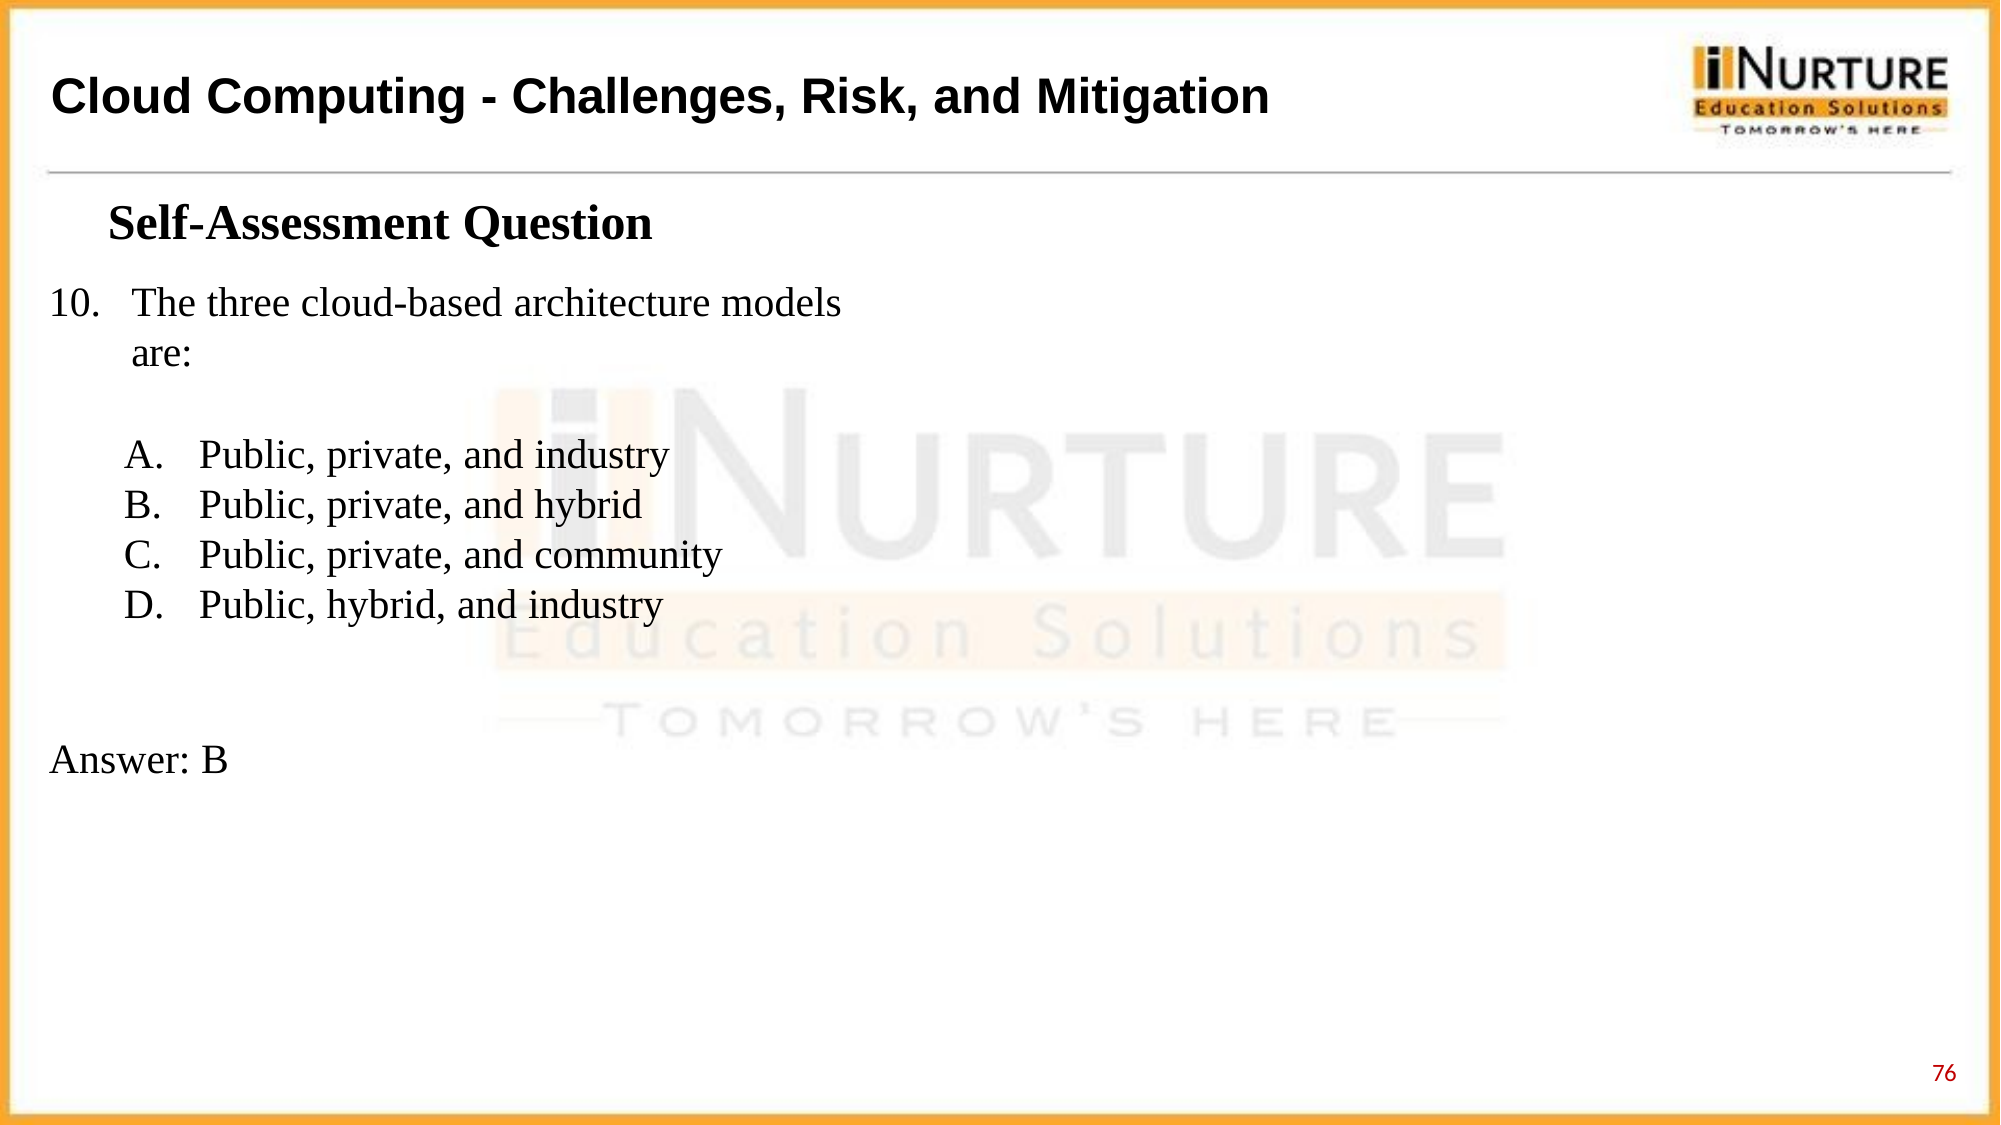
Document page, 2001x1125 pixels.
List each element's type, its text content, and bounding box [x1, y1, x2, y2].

slide_number 59 [1925, 1060, 1966, 1125]
text_box Self-Assessment Question The three cloud-based architecture models are: Public, private, and industry Public, private, and hybrid Public, private, and community Public, hybrid, and industry Answer: B [46, 157, 914, 782]
picture [0, 0, 2000, 1125]
title Cloud Computing - Challenges, Risk, and Mitigation [48, 61, 1287, 251]
